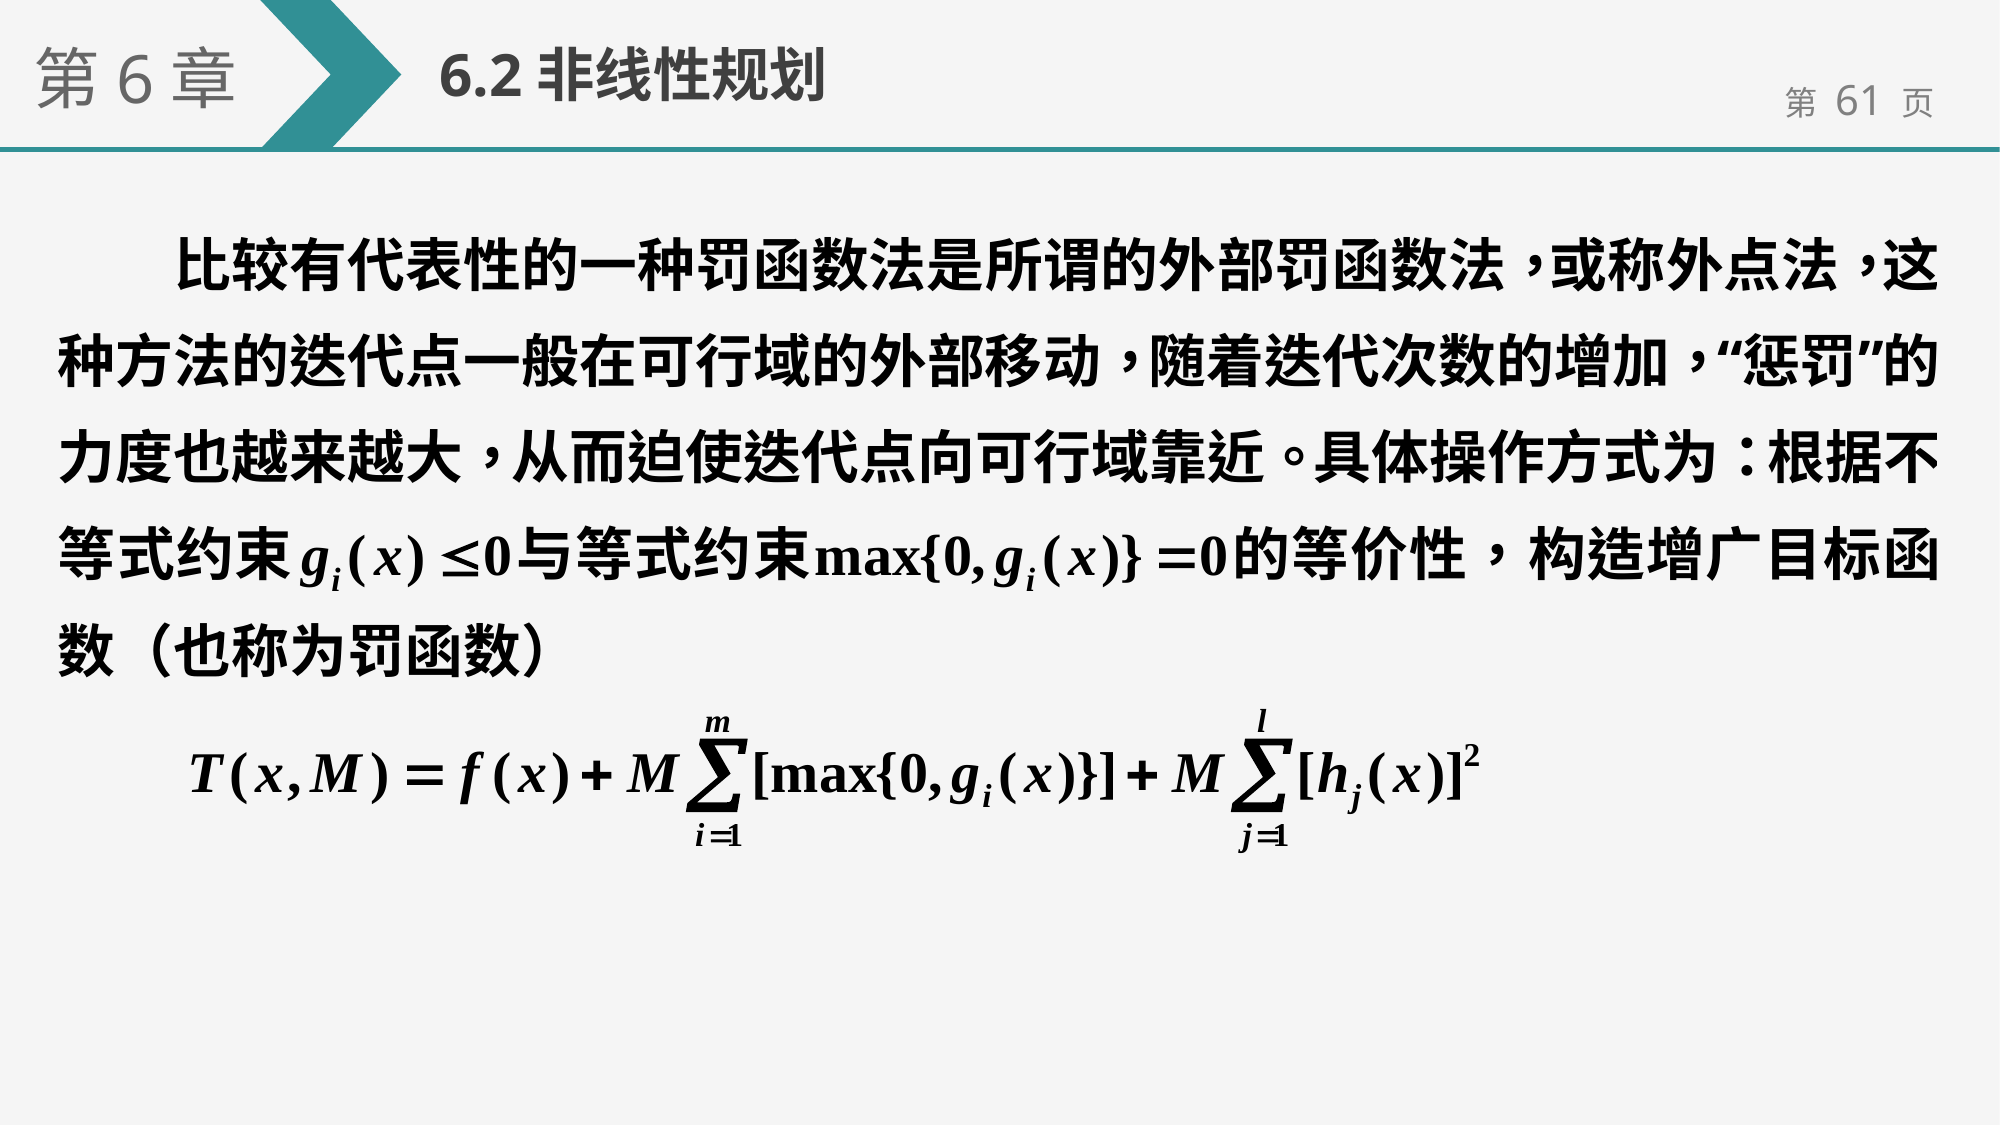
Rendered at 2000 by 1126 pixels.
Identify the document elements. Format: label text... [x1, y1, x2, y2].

text_box 第6章 [19, 29, 253, 125]
text_box [258, 0, 403, 148]
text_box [57, 217, 1937, 861]
text_box 6.2非线性规划 [424, 31, 1366, 116]
